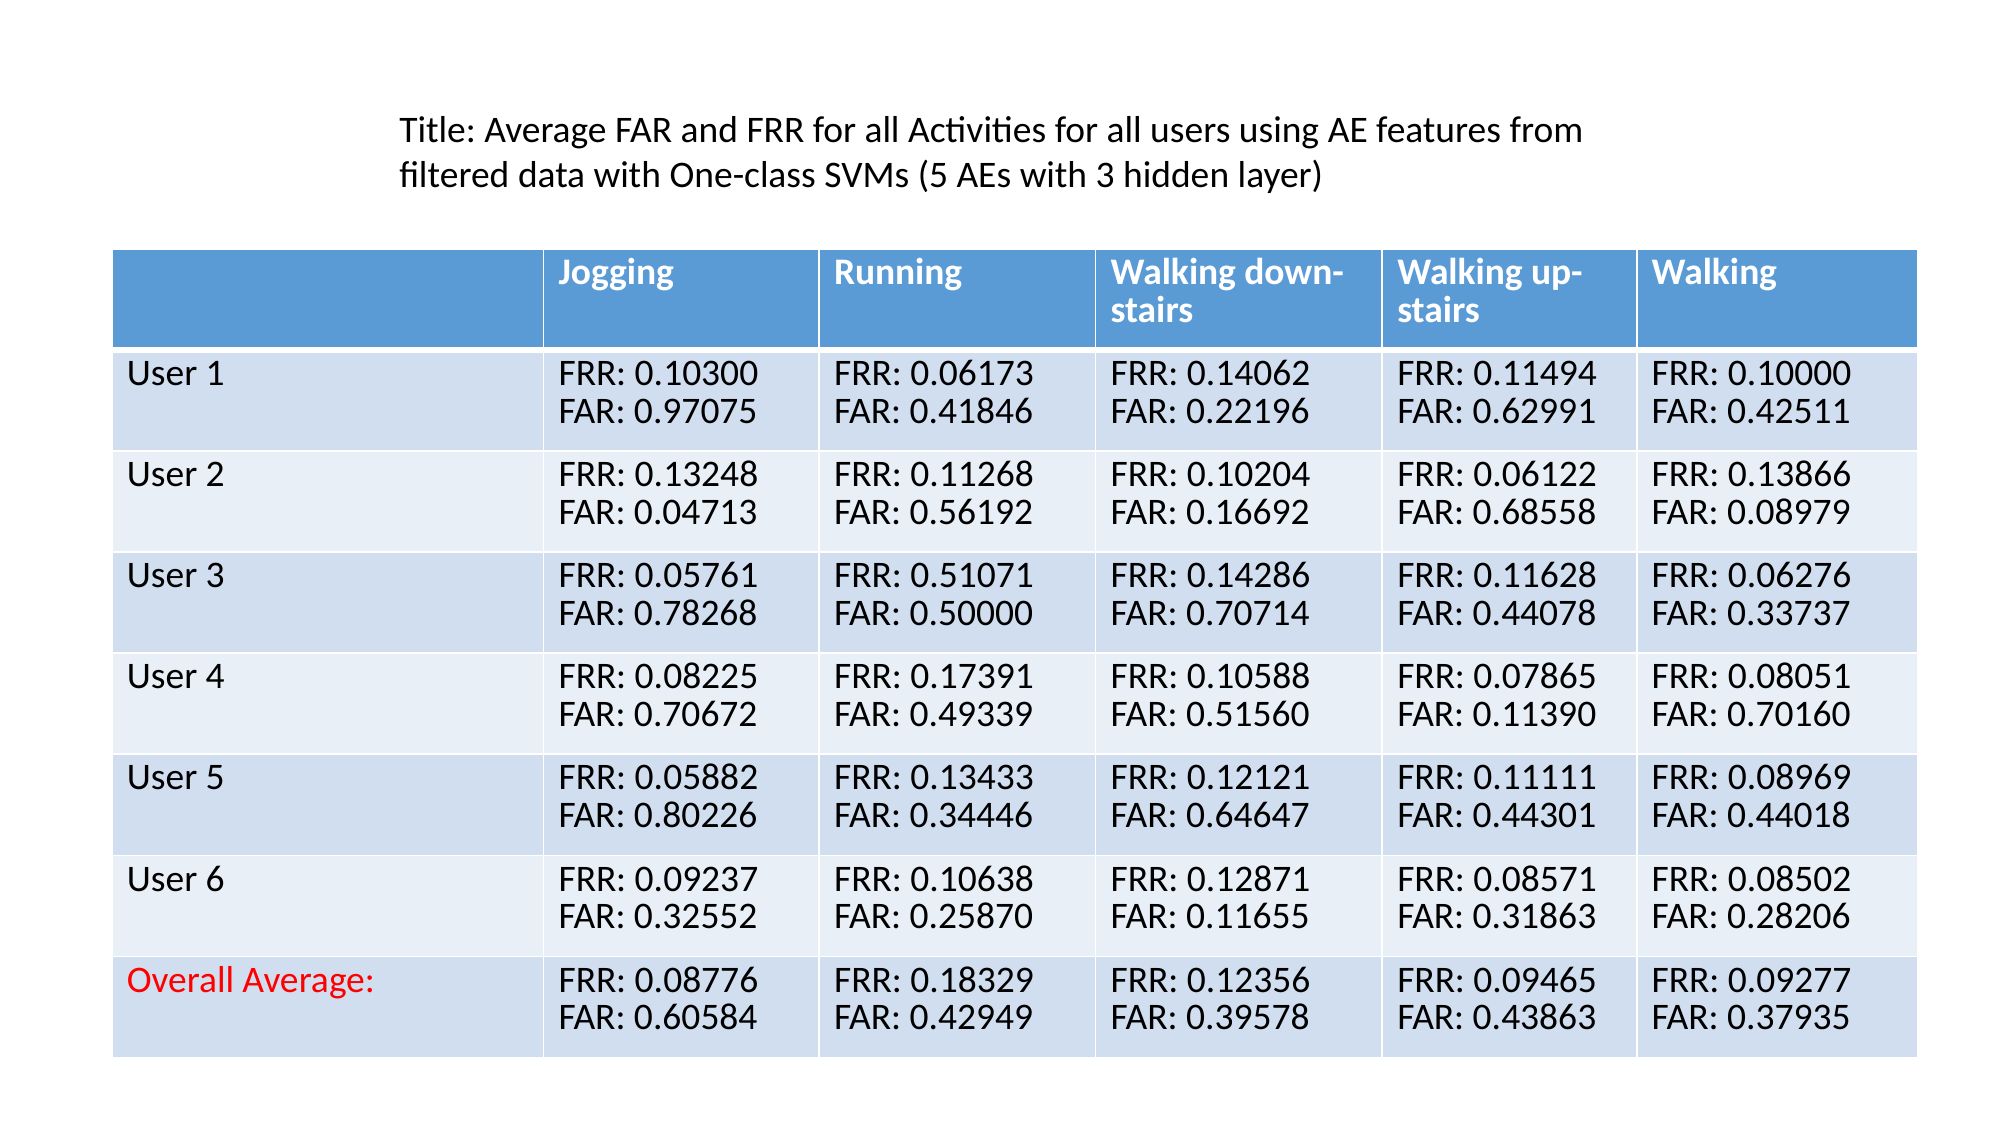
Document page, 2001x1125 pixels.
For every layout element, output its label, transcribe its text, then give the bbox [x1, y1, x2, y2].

table_cell FRR: 0.17391 FAR: 0.49339 [820, 654, 1095, 753]
table_cell Overall Average: [113, 957, 543, 1057]
table_cell User 5 [113, 755, 543, 855]
table_header Walking [1638, 250, 1917, 347]
table_cell User 2 [113, 452, 543, 551]
table_cell FRR: 0.51071 FAR: 0.50000 [820, 553, 1095, 652]
table_cell FRR: 0.13248 FAR: 0.04713 [544, 452, 818, 551]
table_cell FRR: 0.13433 FAR: 0.34446 [820, 755, 1095, 855]
table_cell FRR: 0.10638 FAR: 0.25870 [820, 856, 1095, 956]
table_cell FRR: 0.11494 FAR: 0.62991 [1383, 353, 1636, 450]
table_cell User 6 [113, 856, 543, 956]
table_header Jogging [544, 250, 818, 347]
table_cell FRR: 0.10588 FAR: 0.51560 [1096, 654, 1381, 753]
table_header Running [820, 250, 1095, 347]
table_cell FRR: 0.12121 FAR: 0.64647 [1096, 755, 1381, 855]
table_cell FRR: 0.09237 FAR: 0.32552 [544, 856, 818, 956]
table_cell FRR: 0.14062 FAR: 0.22196 [1096, 353, 1381, 450]
table_header [113, 250, 543, 347]
table_cell FRR: 0.08969 FAR: 0.44018 [1638, 755, 1917, 855]
table_cell FRR: 0.05882 FAR: 0.80226 [544, 755, 818, 855]
table_cell User 3 [113, 553, 543, 652]
table_cell FRR: 0.06276 FAR: 0.33737 [1638, 553, 1917, 652]
table_cell FRR: 0.08571 FAR: 0.31863 [1383, 856, 1636, 956]
table_cell User 4 [113, 654, 543, 753]
table_cell FRR: 0.10204 FAR: 0.16692 [1096, 452, 1381, 551]
table_cell FRR: 0.12356 FAR: 0.39578 [1096, 957, 1381, 1057]
table_cell FRR: 0.12871 FAR: 0.11655 [1096, 856, 1381, 956]
table_header Walking down-stairs [1096, 250, 1381, 347]
table_cell FRR: 0.11111 FAR: 0.44301 [1383, 755, 1636, 855]
table_cell FRR: 0.11628 FAR: 0.44078 [1383, 553, 1636, 652]
table_cell FRR: 0.09277 FAR: 0.37935 [1638, 957, 1917, 1057]
table_cell FRR: 0.10300 FAR: 0.97075 [544, 353, 818, 450]
table_cell FRR: 0.14286 FAR: 0.70714 [1096, 553, 1381, 652]
table_cell FRR: 0.08776 FAR: 0.60584 [544, 957, 818, 1057]
table_cell FRR: 0.11268 FAR: 0.56192 [820, 452, 1095, 551]
table_cell FRR: 0.08051 FAR: 0.70160 [1638, 654, 1917, 753]
text_box Title: Average FAR and FRR for all Activities for all users using AE features from filtered data with One-class SVMs (5 AEs with 3 hidden layer) [384, 97, 1604, 203]
table_cell FRR: 0.08225 FAR: 0.70672 [544, 654, 818, 753]
table_cell FRR: 0.05761 FAR: 0.78268 [544, 553, 818, 652]
table_cell FRR: 0.07865 FAR: 0.11390 [1383, 654, 1636, 753]
table_cell FRR: 0.18329 FAR: 0.42949 [820, 957, 1095, 1057]
table_cell FRR: 0.08502 FAR: 0.28206 [1638, 856, 1917, 956]
table_cell FRR: 0.06122 FAR: 0.68558 [1383, 452, 1636, 551]
table_header Walking up-stairs [1383, 250, 1636, 347]
table_cell FRR: 0.13866 FAR: 0.08979 [1638, 452, 1917, 551]
table_cell FRR: 0.06173 FAR: 0.41846 [820, 353, 1095, 450]
table_cell FRR: 0.09465 FAR: 0.43863 [1383, 957, 1636, 1057]
table_cell User 1 [113, 353, 543, 450]
table_cell FRR: 0.10000 FAR: 0.42511 [1638, 353, 1917, 450]
